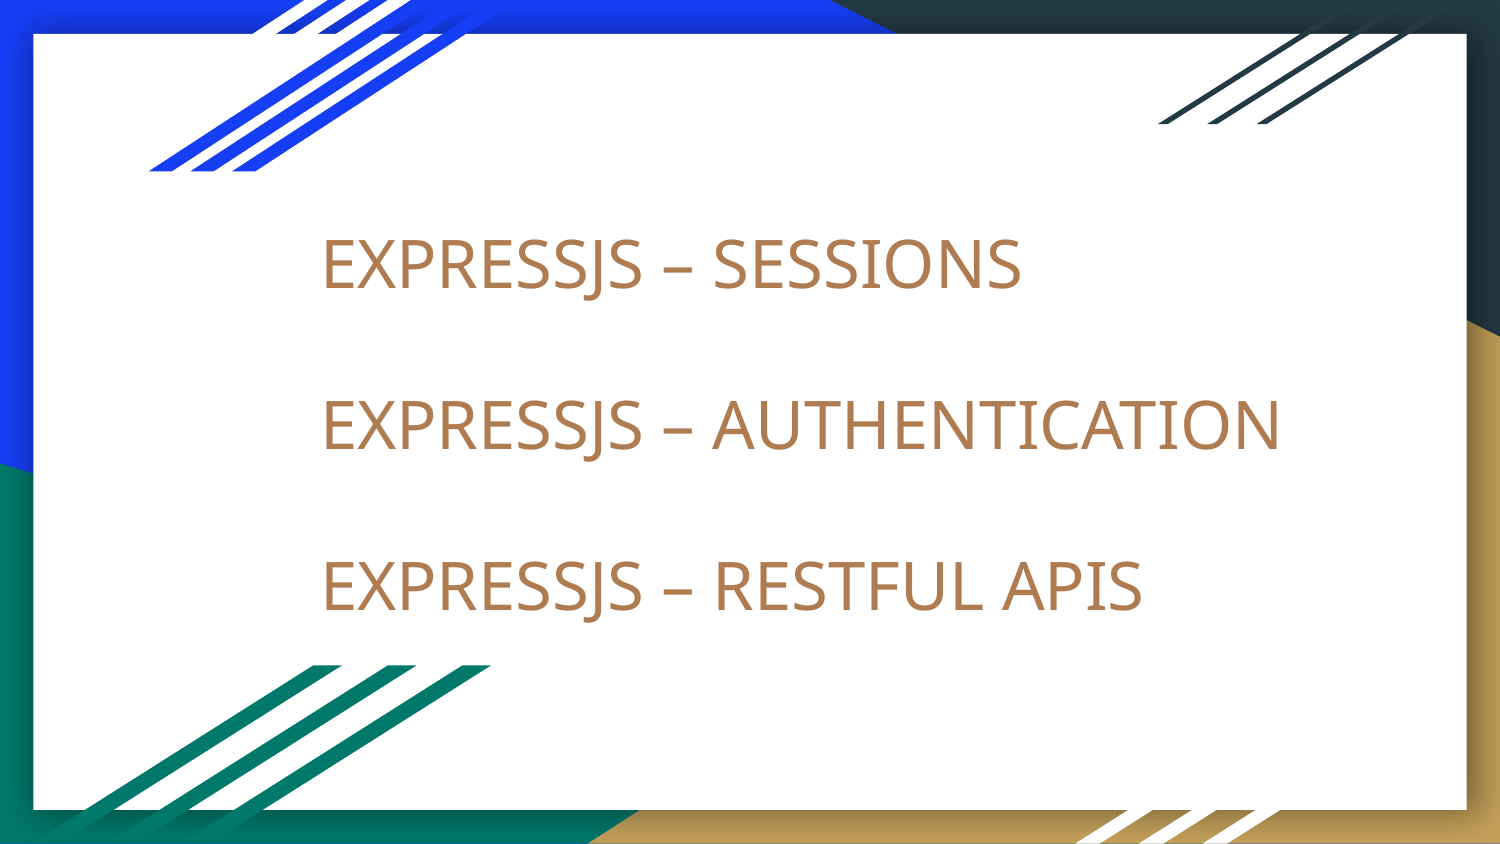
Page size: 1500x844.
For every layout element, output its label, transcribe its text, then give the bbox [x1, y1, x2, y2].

title EXPRESSJS – SESSIONS EXPRESSJS – AUTHENTICATION EXPRESSJS – RESTFUL APIS [304, 298, 1395, 627]
